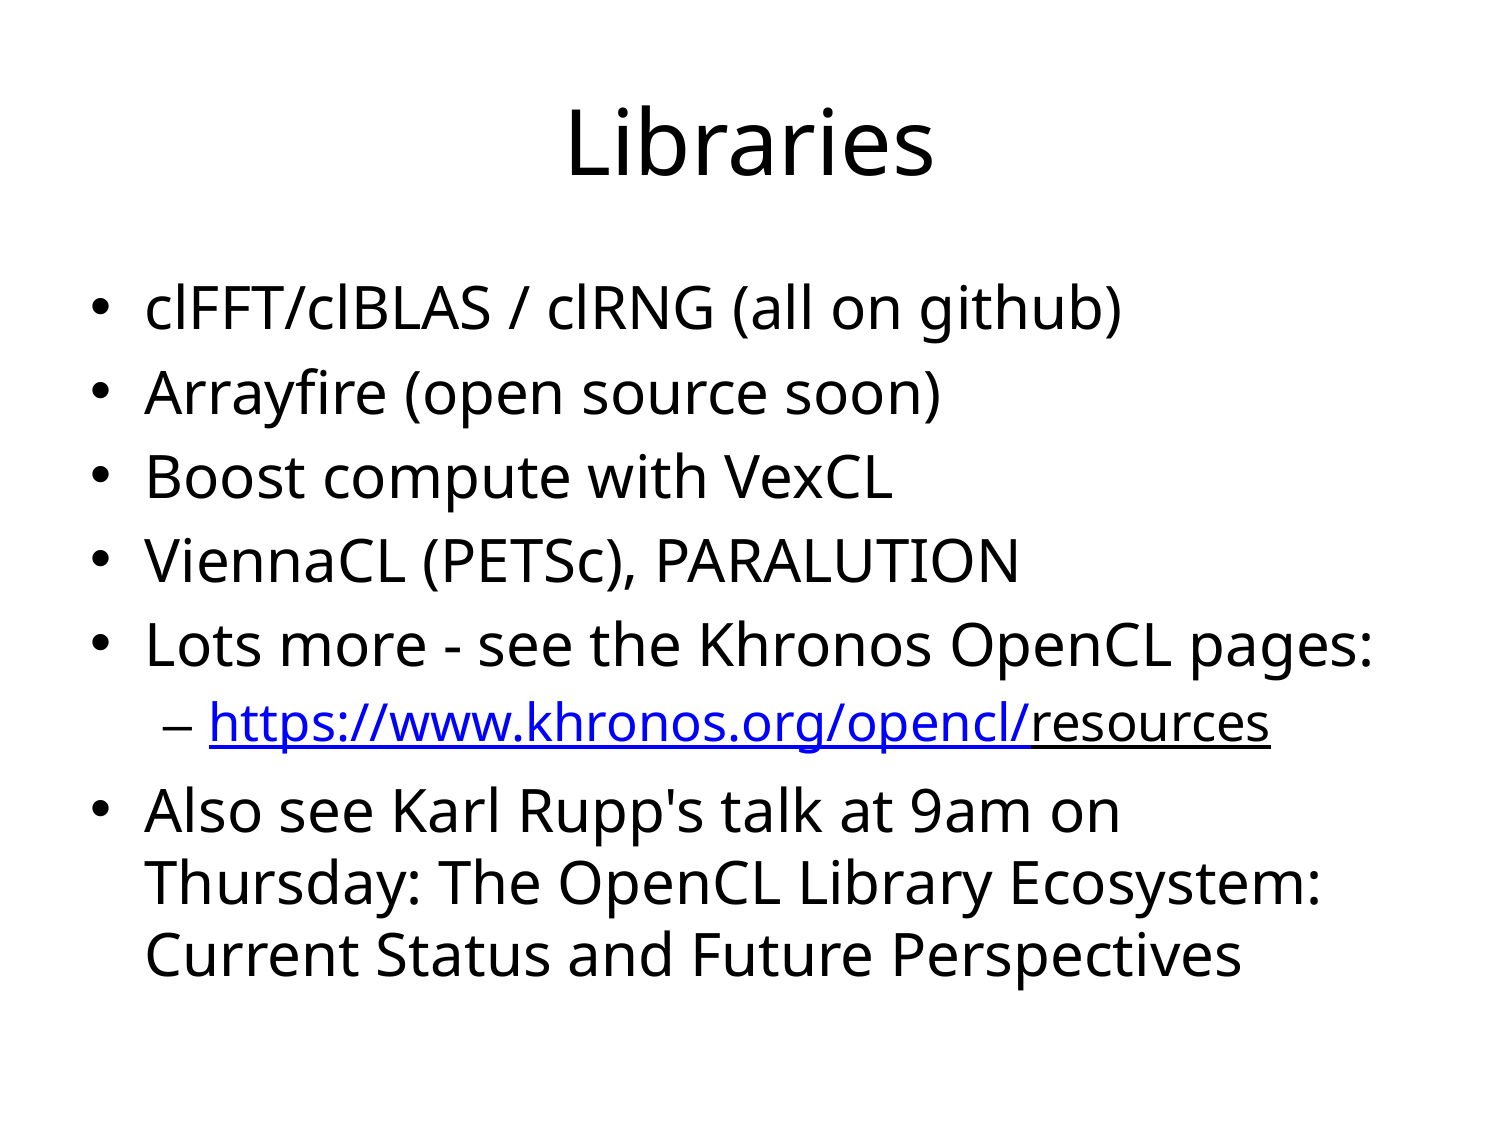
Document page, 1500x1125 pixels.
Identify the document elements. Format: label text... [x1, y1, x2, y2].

title Libraries [75, 45, 1425, 233]
list clFFT/clBLAS / clRNG (all on github) Arrayfire (open source soon) Boost compute with VexCL ViennaCL (PETSc), PARALUTION Lots more - see the Khronos OpenCL pages: https://www.khronos.org/opencl/resources Also see Karl Rupp's talk at 9am on Thursday: The OpenCL Library Ecosystem: Current Status and Future Perspectives [75, 262, 1425, 1005]
